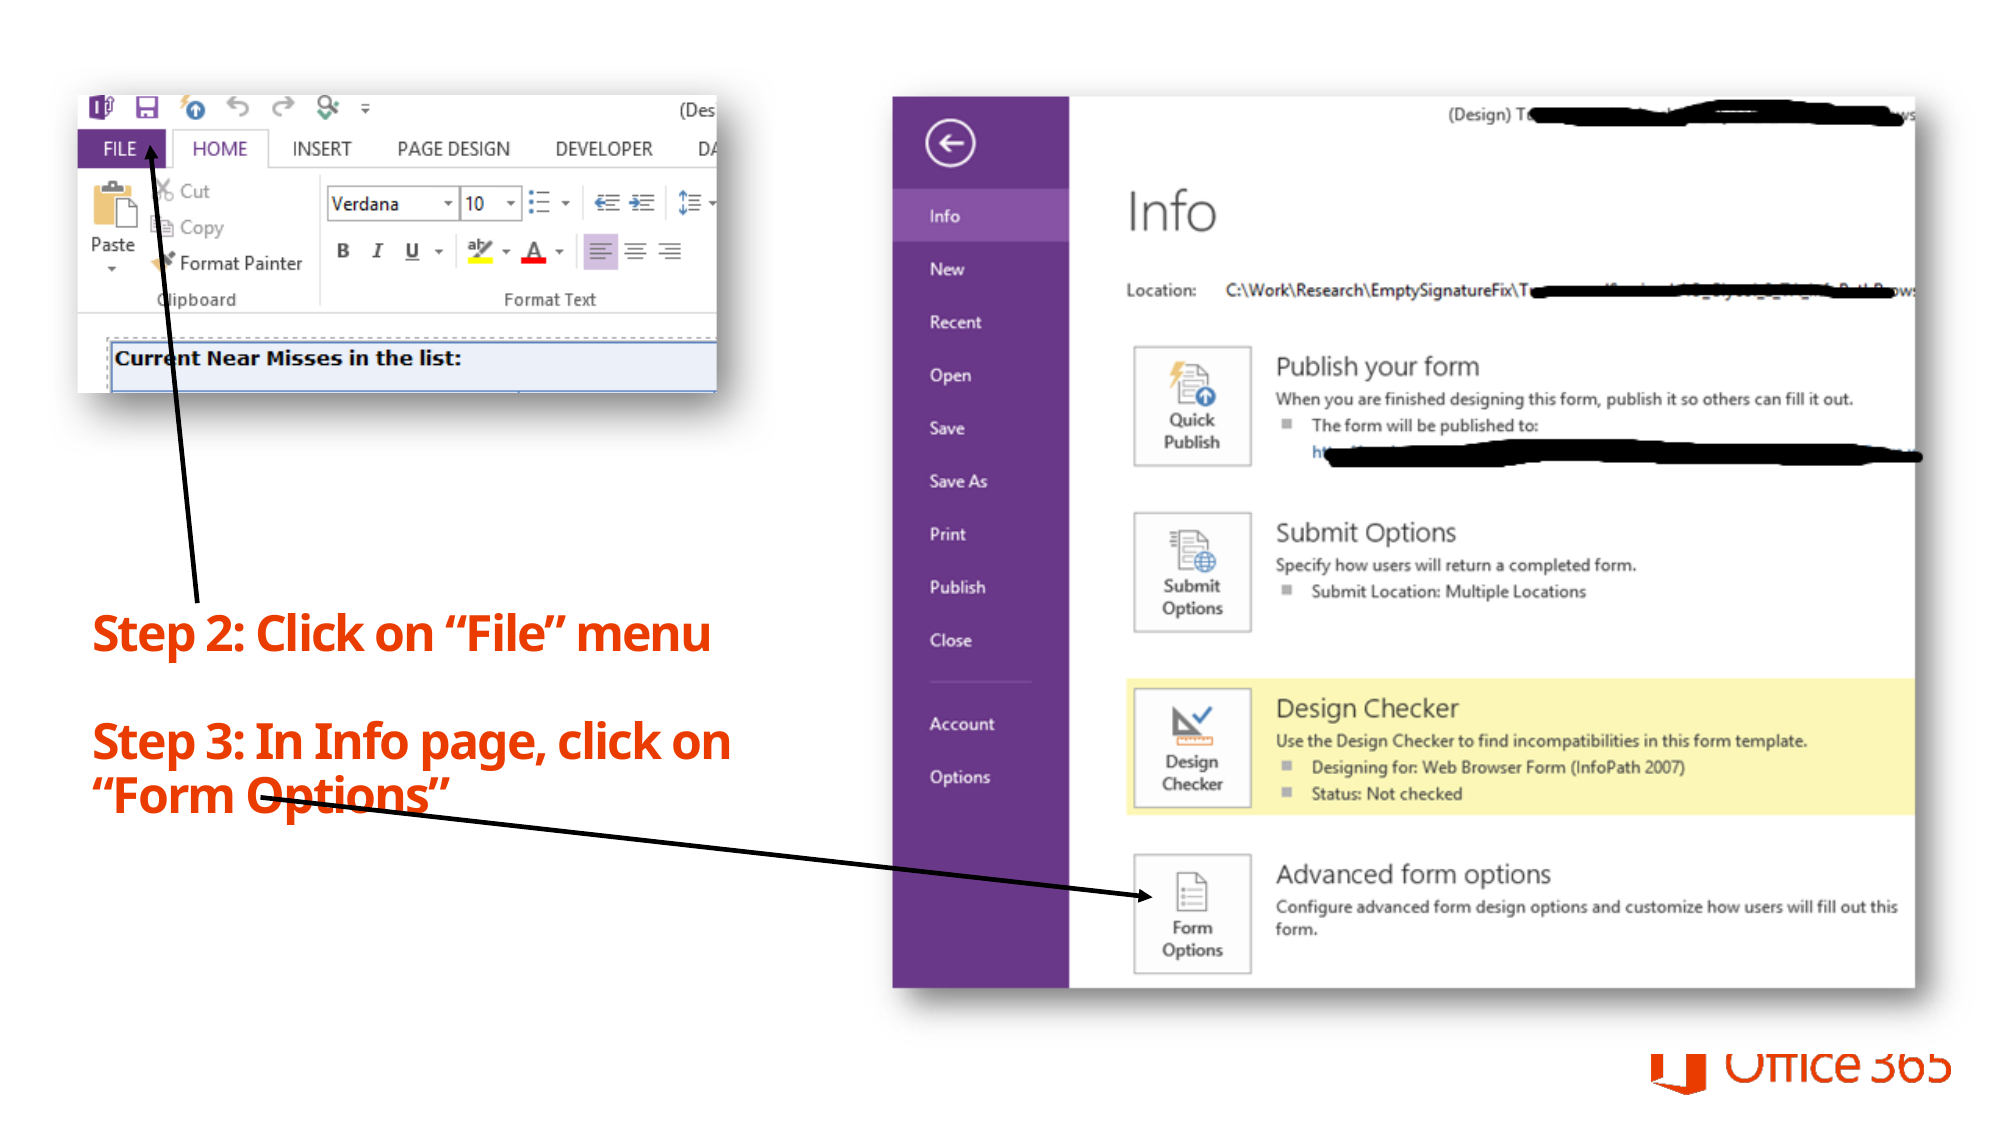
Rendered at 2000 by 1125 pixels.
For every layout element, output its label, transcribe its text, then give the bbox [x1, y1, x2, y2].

picture [860, 64, 1982, 1124]
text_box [260, 797, 1153, 898]
picture [77, 94, 717, 393]
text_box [149, 144, 198, 604]
text_box Step 2: Click on “File” menu Step 3: In Info page, click on “Form Options” [77, 600, 824, 1016]
